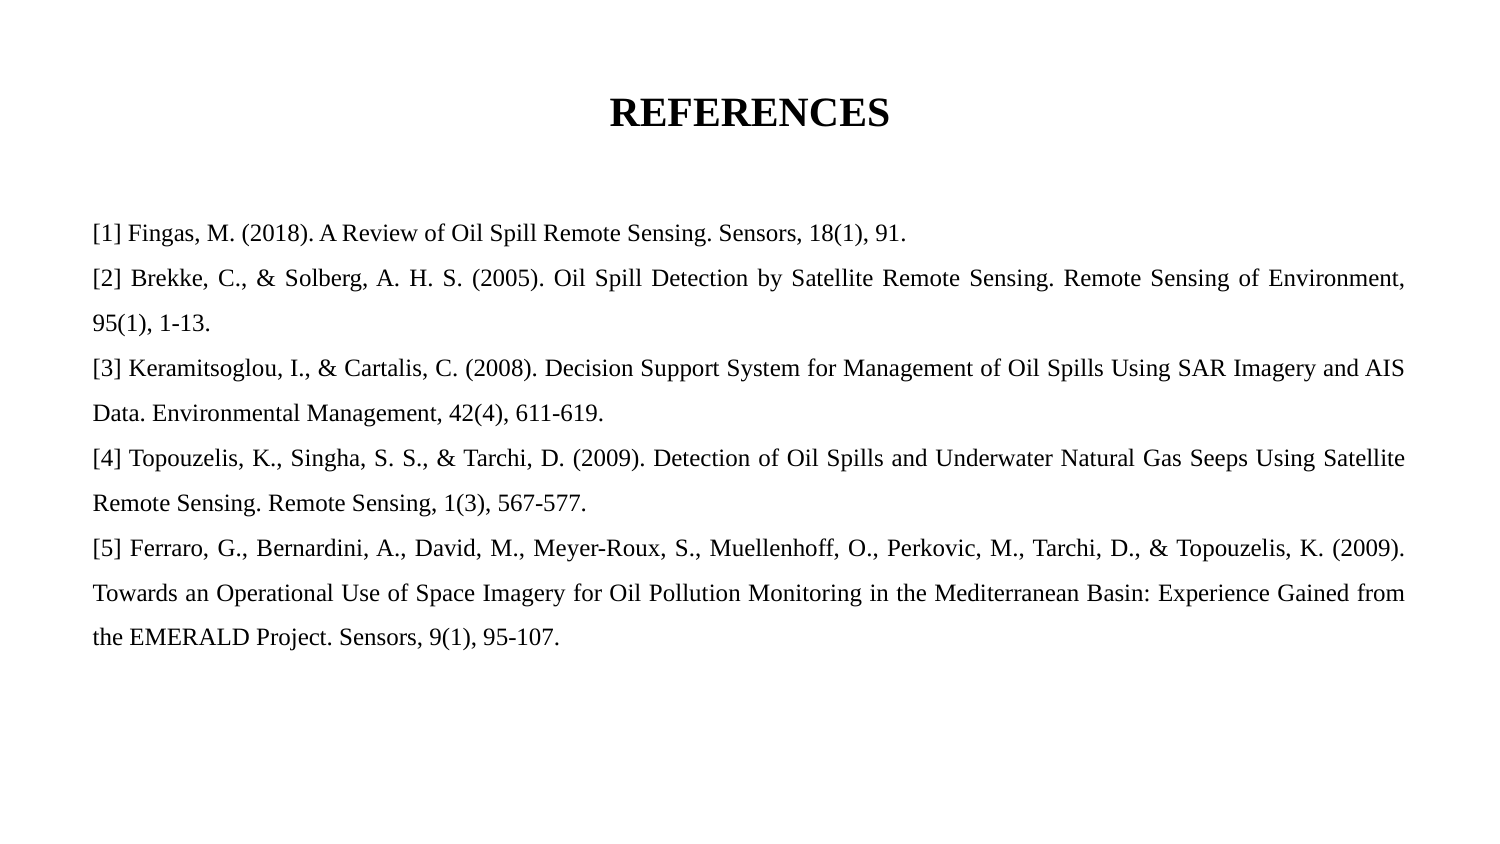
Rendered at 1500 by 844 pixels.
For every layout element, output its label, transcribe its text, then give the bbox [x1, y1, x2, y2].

text_box REFERENCES [166, 69, 1334, 150]
text_box [1] Fingas, M. (2018). A Review of Oil Spill Remote Sensing. Sensors, 18(1), 91. [2] Brekke, C., & Solberg, A. H. S. (2005). Oil Spill Detection by Satellite Remote Sensing. Remote Sensing of Environment, 95(1), 1-13. [3] Keramitsoglou, I., & Cartalis, C. (2008). Decision Support System for Management of Oil Spills Using SAR Imagery and AIS Data. Environmental Management, 42(4), 611-619. [4] Topouzelis, K., Singha, S. S., & Tarchi, D. (2009). Detection of Oil Spills and Underwater Natural Gas Seeps Using Satellite Remote Sensing. Remote Sensing, 1(3), 567-577. [5] Ferraro, G., Bernardini, A., David, M., Meyer-Roux, S., Muellenhoff, O., Perkovic, M., Tarchi, D., & Topouzelis, K. (2009). Towards an Operational Use of Space Imagery for Oil Pollution Monitoring in the Mediterranean Basin: Experience Gained from the EMERALD Project. Sensors, 9(1), 95-107. [77, 186, 1423, 666]
